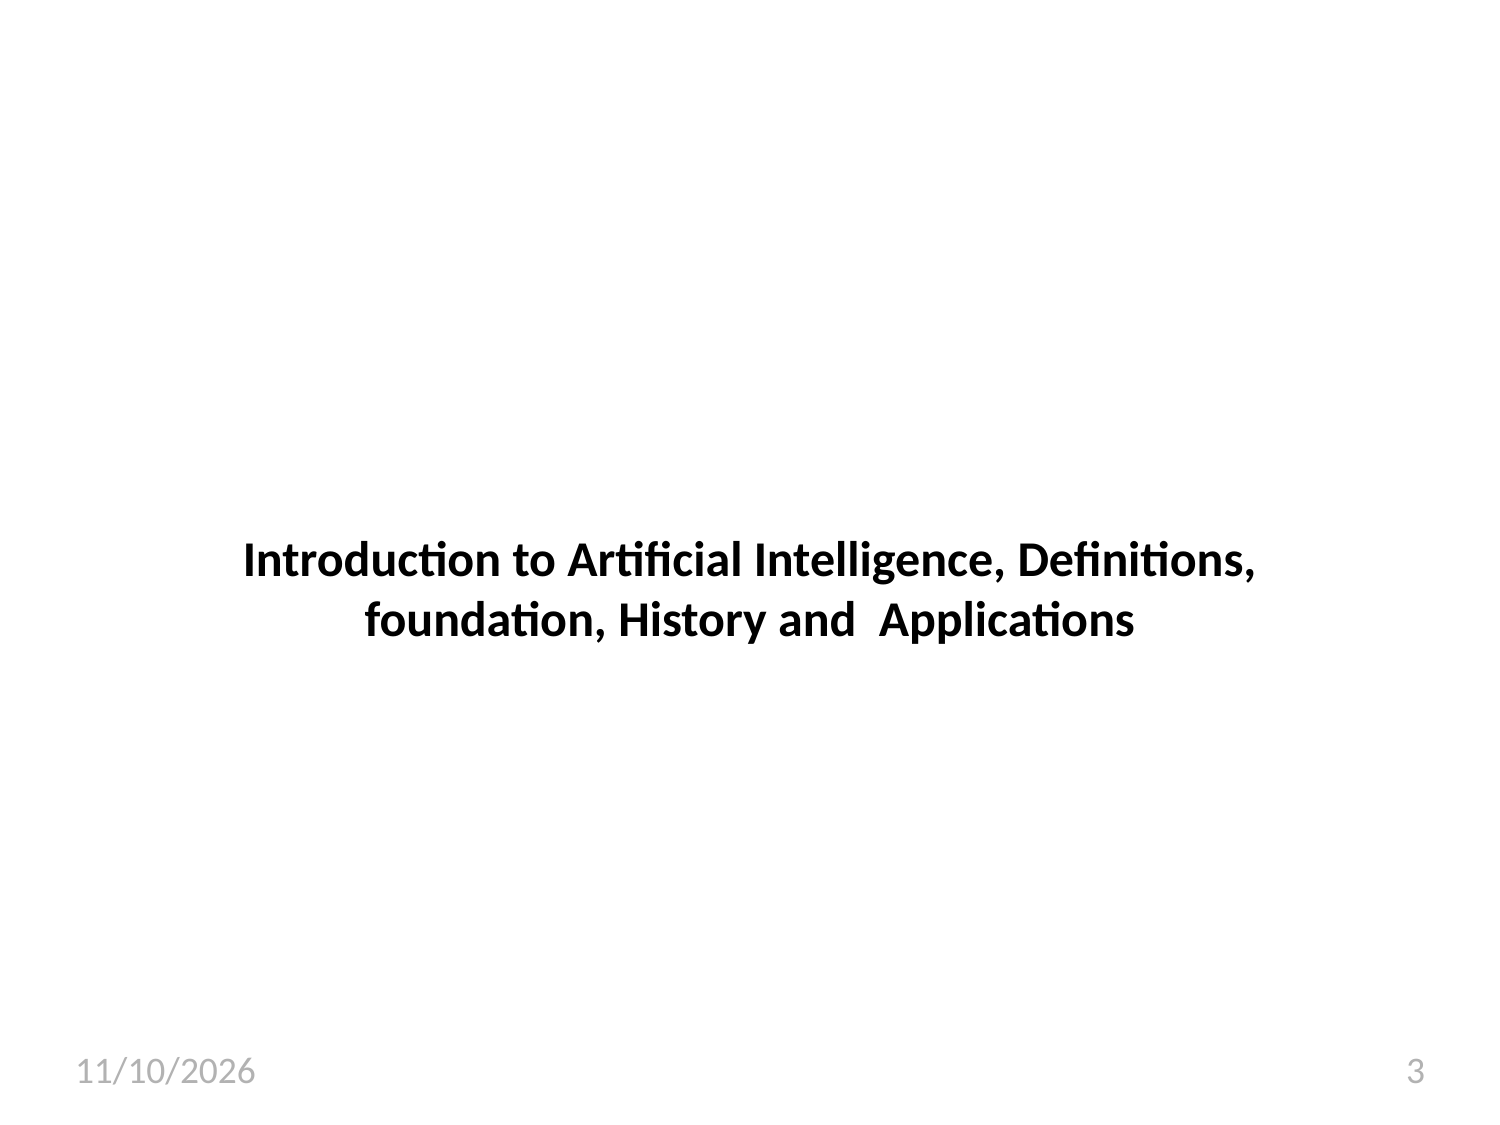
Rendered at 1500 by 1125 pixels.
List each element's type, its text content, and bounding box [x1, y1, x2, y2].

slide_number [75, 1046, 420, 1103]
slide_number 3 [1080, 1046, 1425, 1103]
list Introduction to Artificial Intelligence, Definitions, foundation, History and Applications [116, 526, 1384, 648]
